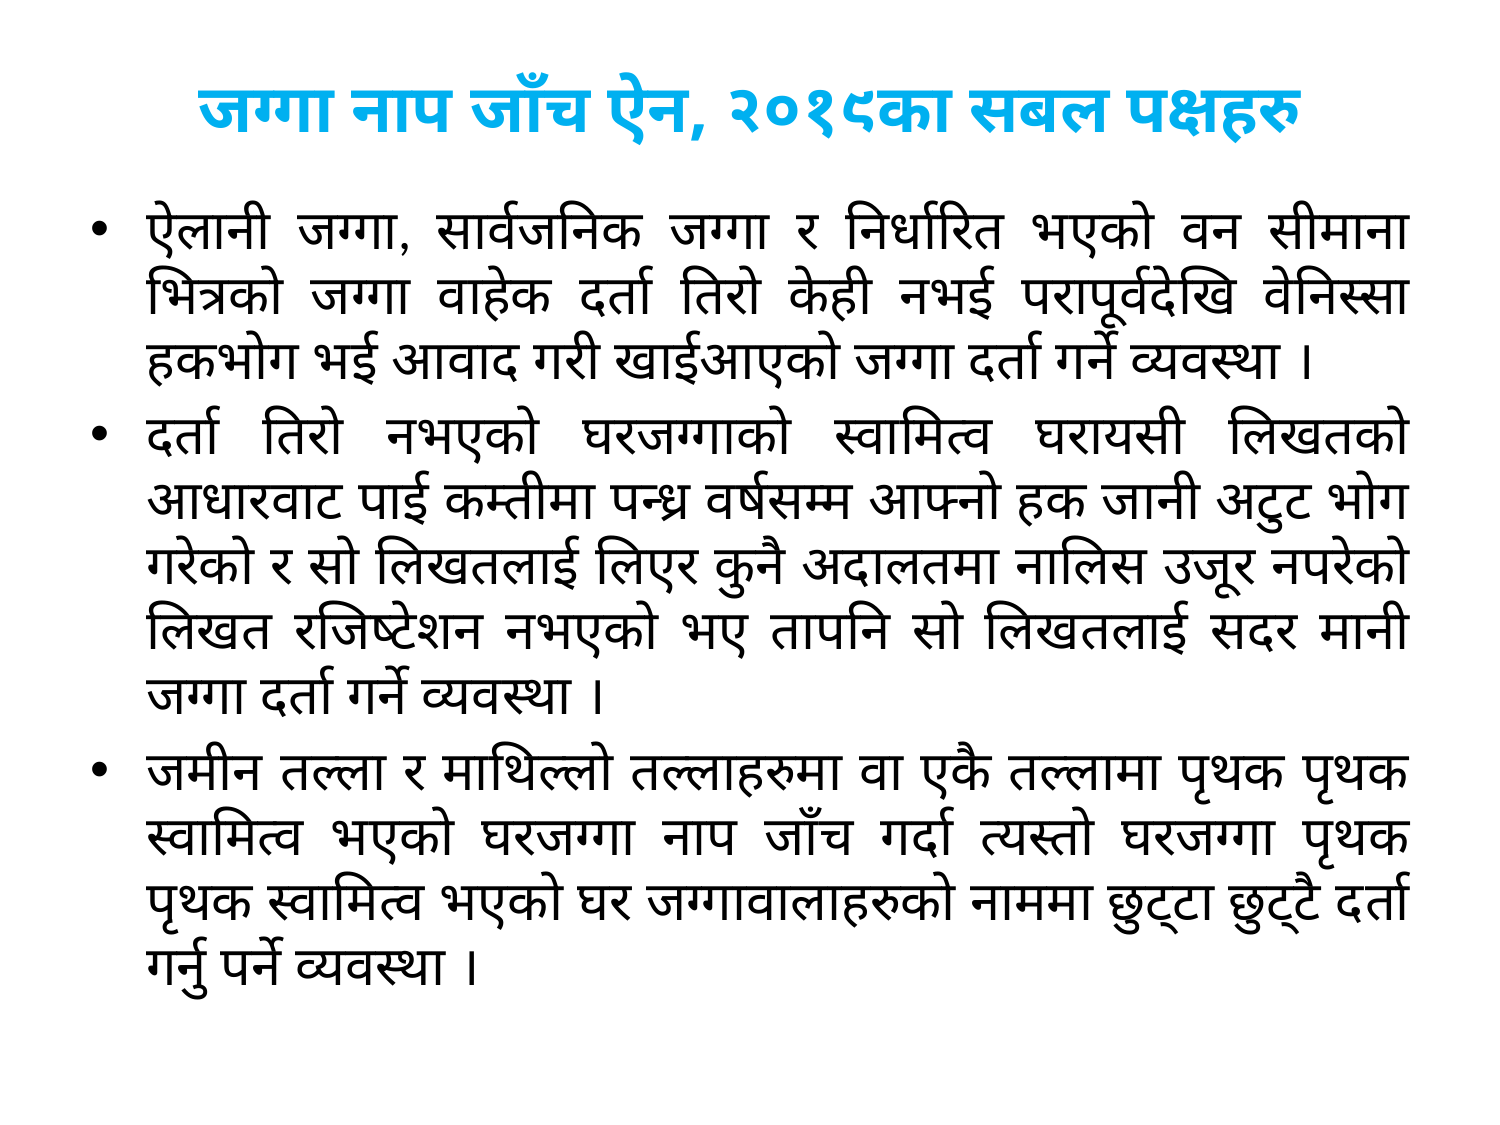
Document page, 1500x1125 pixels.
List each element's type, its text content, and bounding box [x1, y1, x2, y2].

list ऐलानी जग्गा, सार्वजनिक जग्गा र निर्धारित भएको वन सीमाना भित्रको जग्गा वाहेक दर्ता तिरो केही नभई परापूर्वदेखि वेनिस्सा हकभोग भई आवाद गरी खाईआएको जग्गा दर्ता गर्ने व्यवस्था । दर्ता तिरो नभएको घरजग्गाको स्वामित्व घरायसी लिखतको आधारवाट पाई कम्तीमा पन्ध्र वर्षसम्म आफ्नो हक जानी अटुट भोग गरेको र सो लिखतलाई लिएर कुनै अदालतमा नालिस उजूर नपरेको लिखत रजिष्टेशन नभएको भए तापनि सो लिखतलाई सदर मानी जग्गा दर्ता गर्ने व्यवस्था । जमीन तल्ला र माथिल्लो तल्लाहरुमा वा एकै तल्लामा पृथक पृथक स्वामित्व भएको घरजग्गा नाप जाँच गर्दा त्यस्तो घरजग्गा पृथक पृथक स्वामित्व भएको घर जग्गावालाहरुको नाममा छुट्टा छुट्टै दर्ता गर्नु पर्ने व्यवस्था । [75, 187, 1425, 1005]
title जग्गा नाप जाँच ऐन, २०१९का सबल पक्षहरु [75, 45, 1425, 175]
